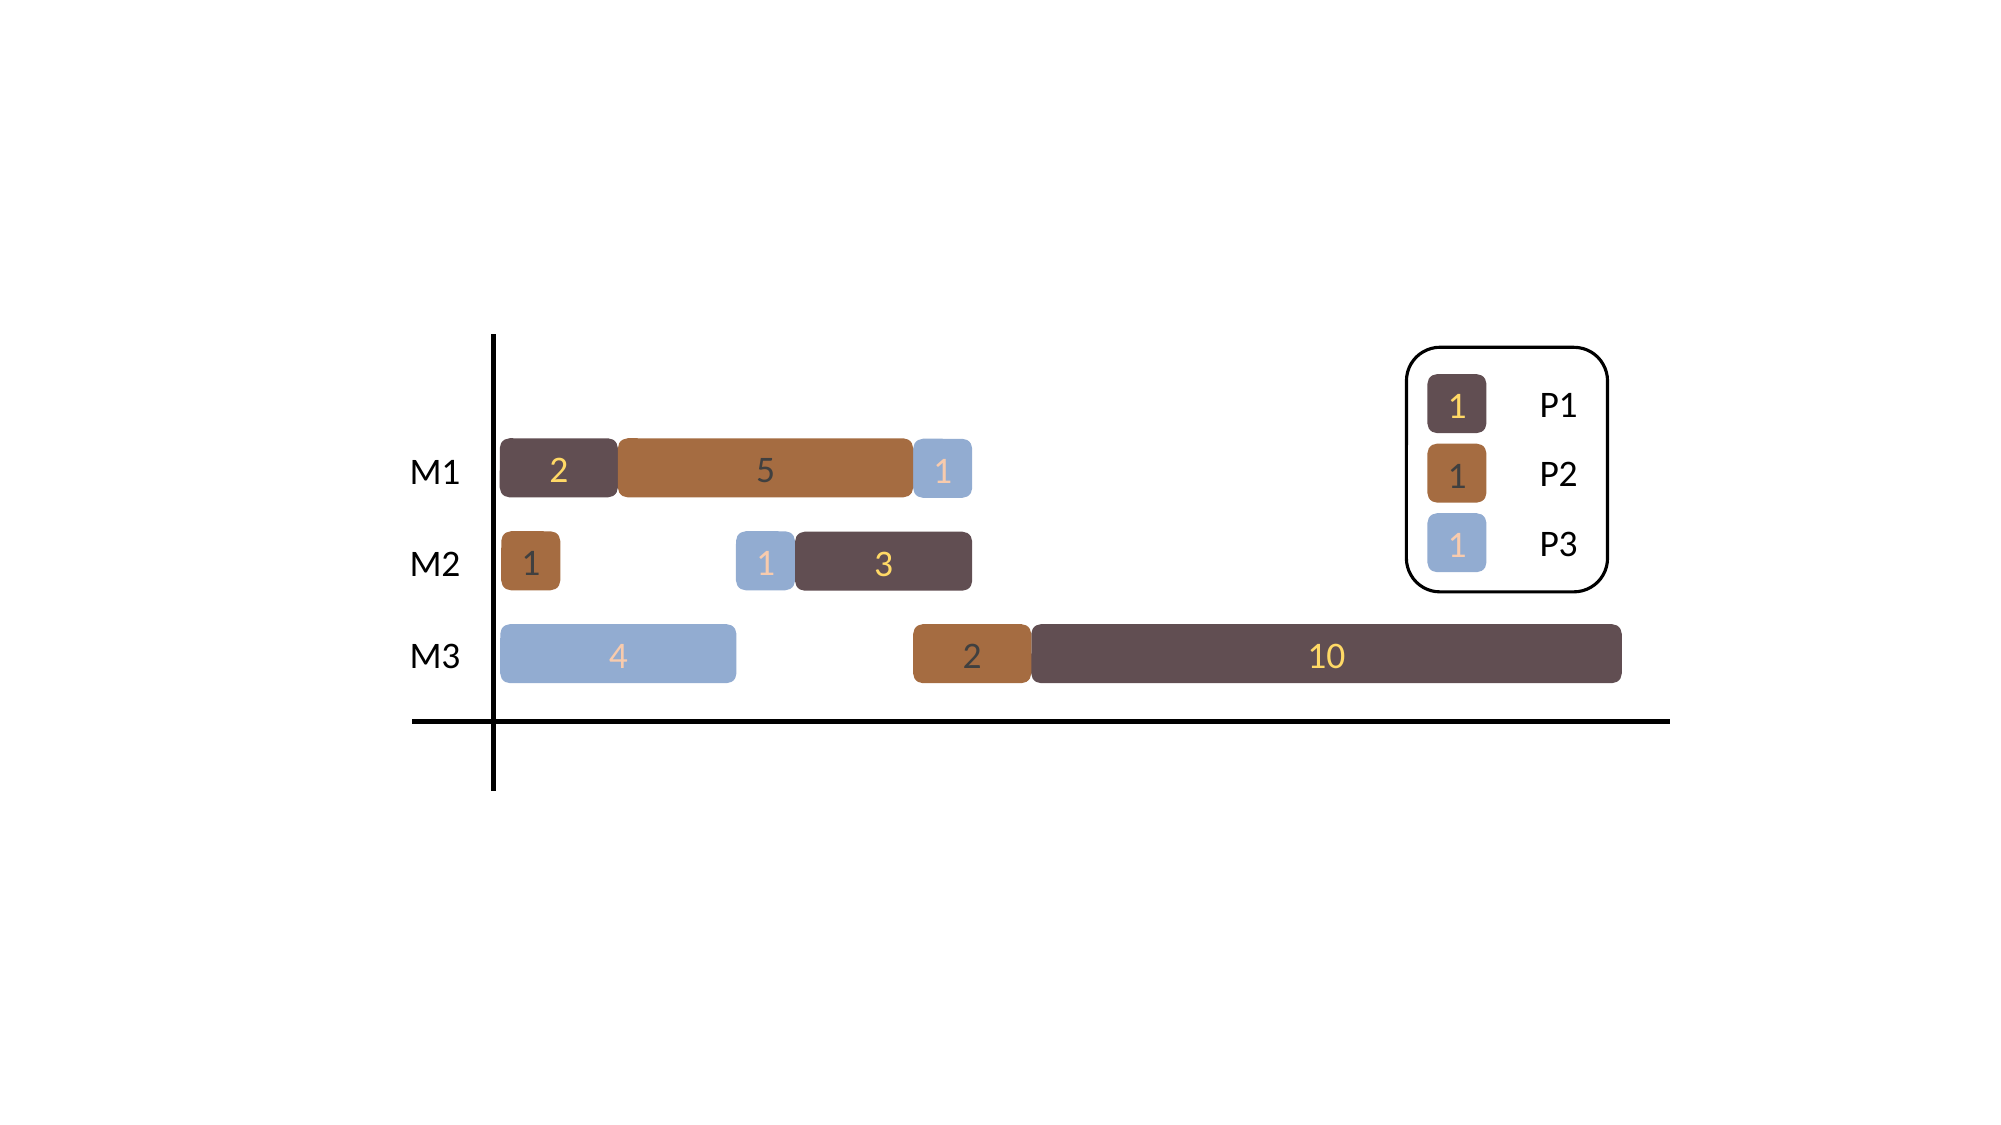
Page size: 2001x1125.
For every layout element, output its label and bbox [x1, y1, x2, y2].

text_box [274, 334, 1726, 791]
